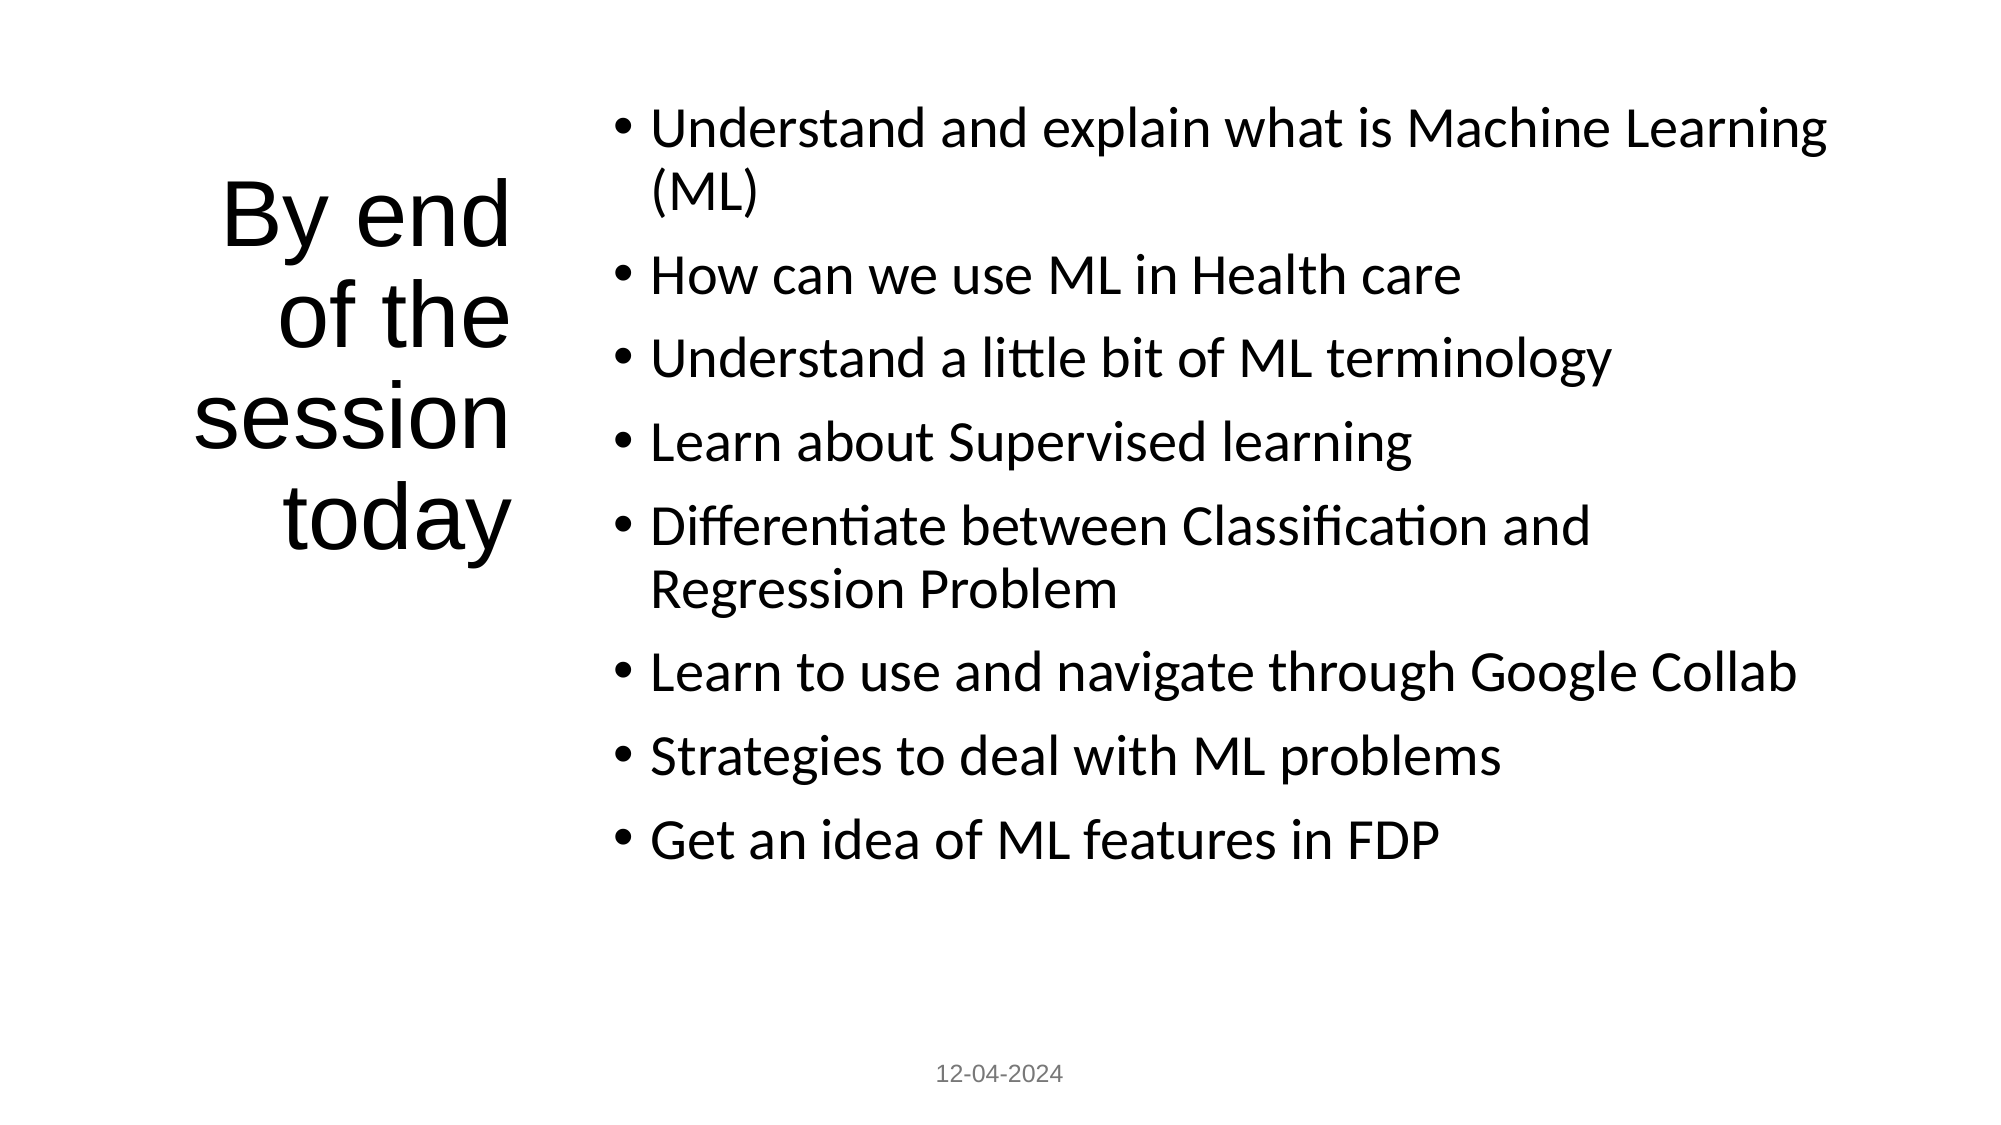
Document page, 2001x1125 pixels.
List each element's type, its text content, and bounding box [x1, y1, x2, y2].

title By end of the session today [107, 157, 528, 884]
footer 12-04-2024 [662, 1042, 1338, 1103]
list Understand and explain what is Machine Learning (ML) How can we use ML in Health care Understand a little bit of ML terminology Learn about Supervised learning Differentiate between Classification and Regression Problem Learn to use and navigate through Google Collab Strategies to deal with ML problems Get an idea of ML features in FDP [598, 90, 1851, 1043]
